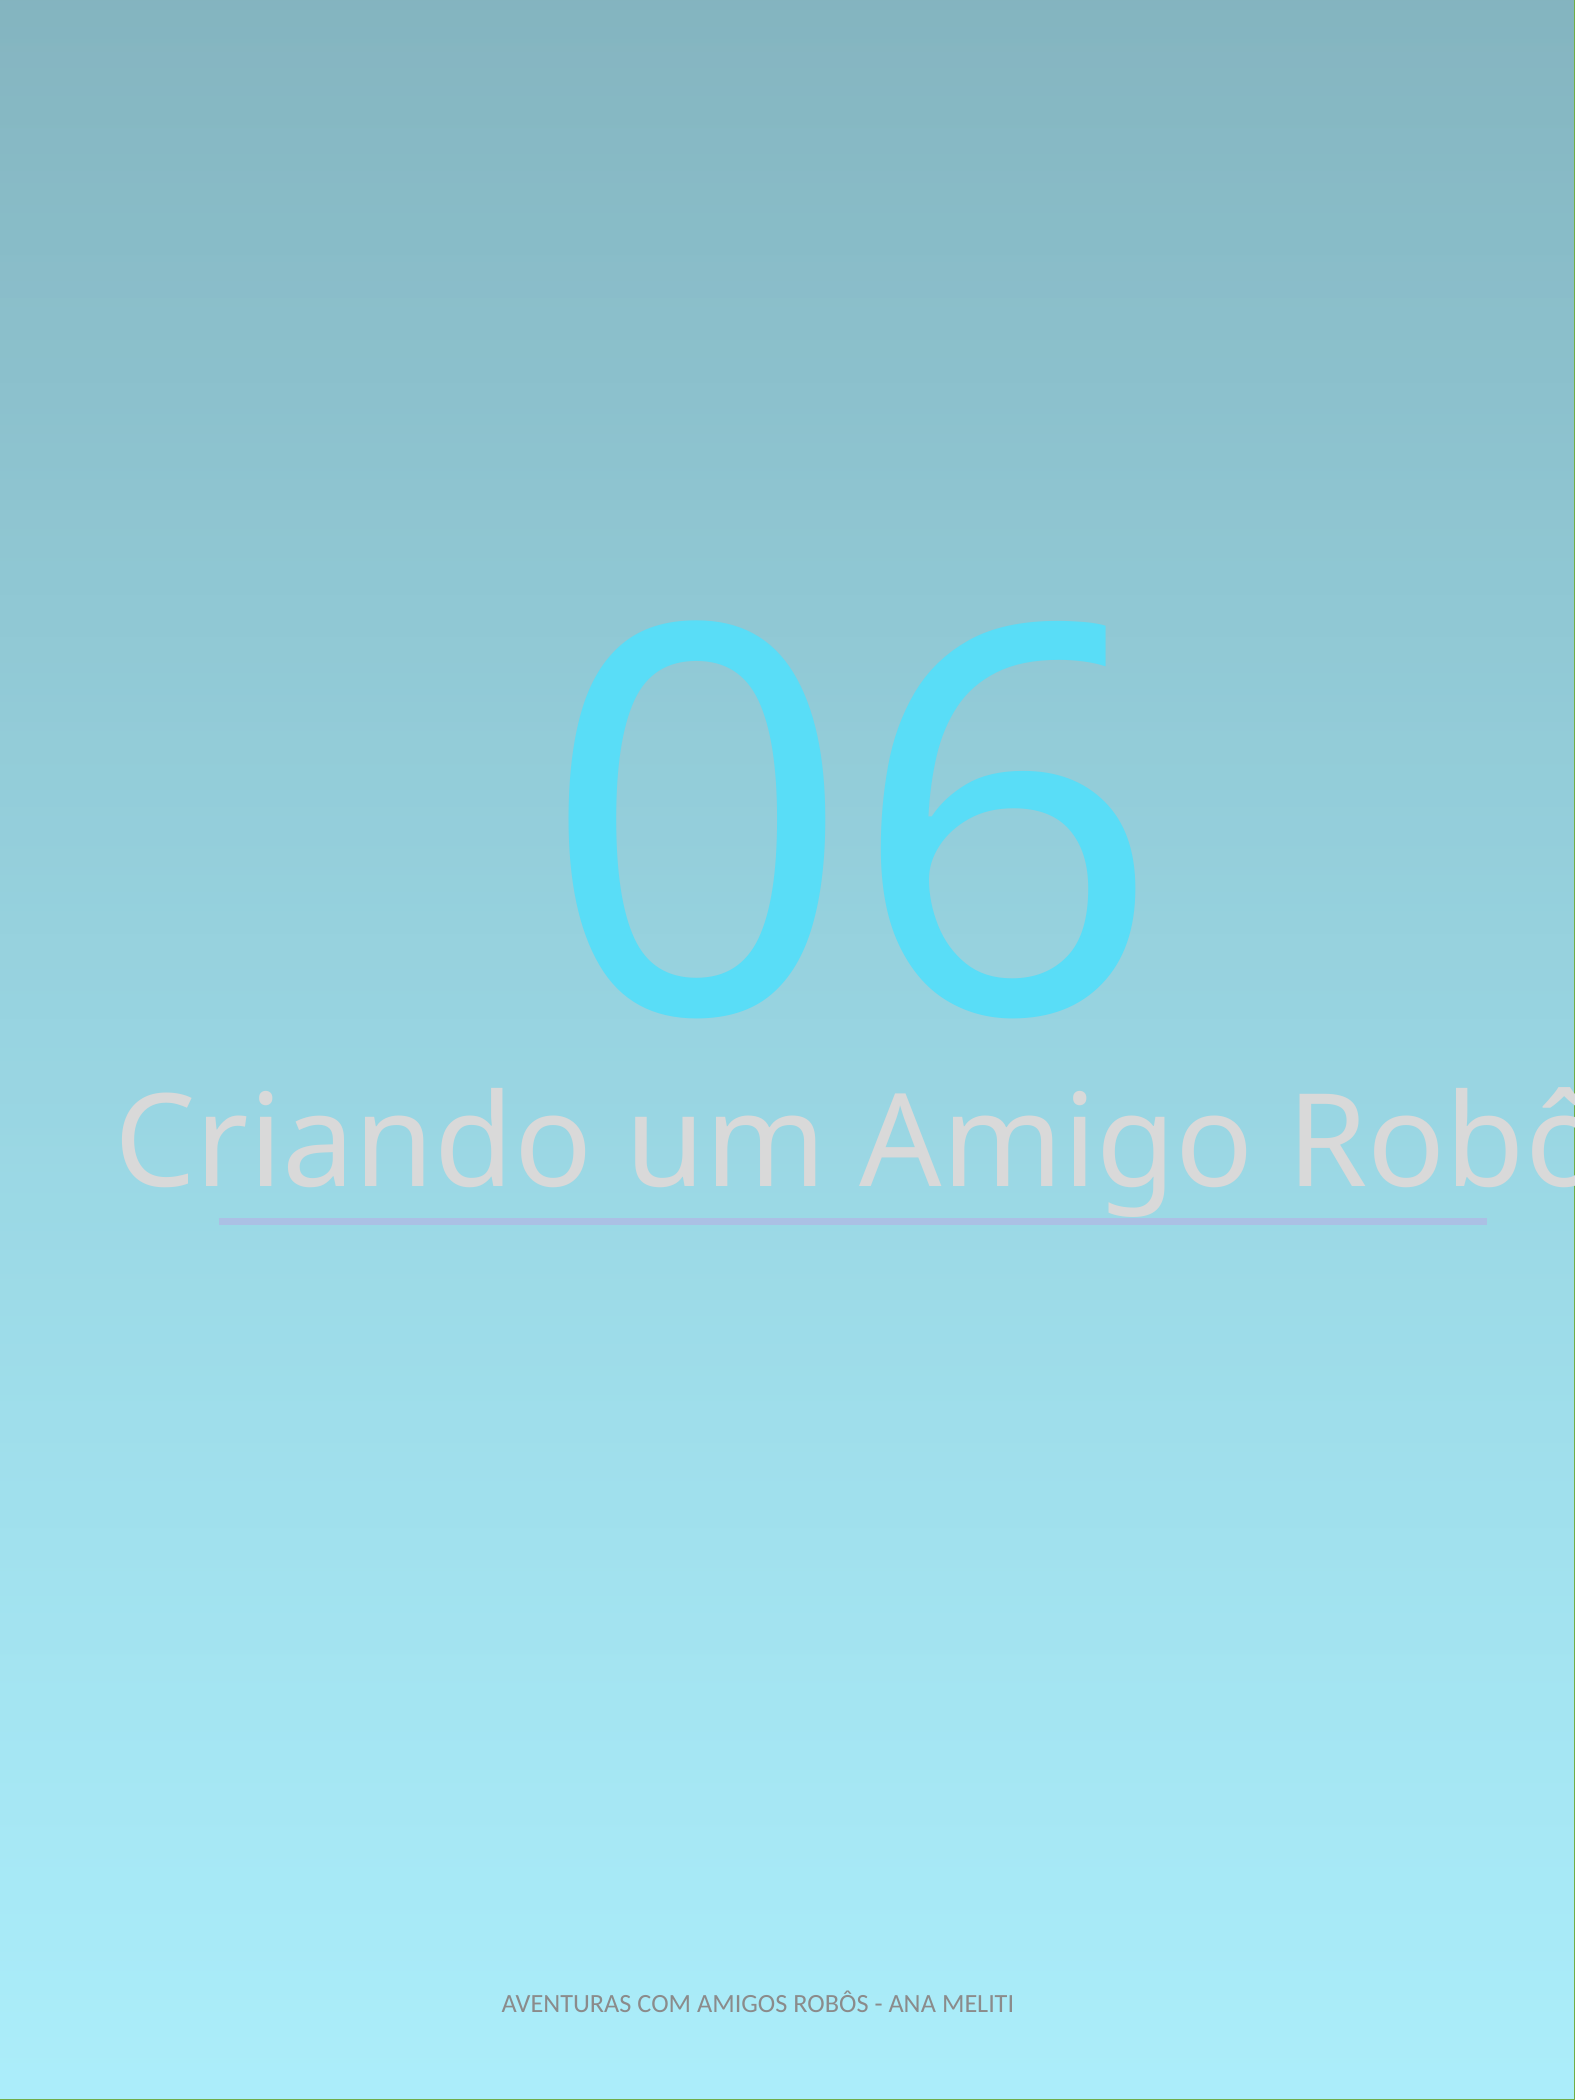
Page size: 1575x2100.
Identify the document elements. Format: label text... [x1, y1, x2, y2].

text_box [0, 0, 1575, 2100]
text_box Criando um Amigo Robô [88, 1049, 1575, 1220]
footer AVENTURAS COM AMIGOS ROBÔS - ANA MELITI [462, 1946, 1054, 2059]
text_box 06 [527, 464, 1487, 1129]
